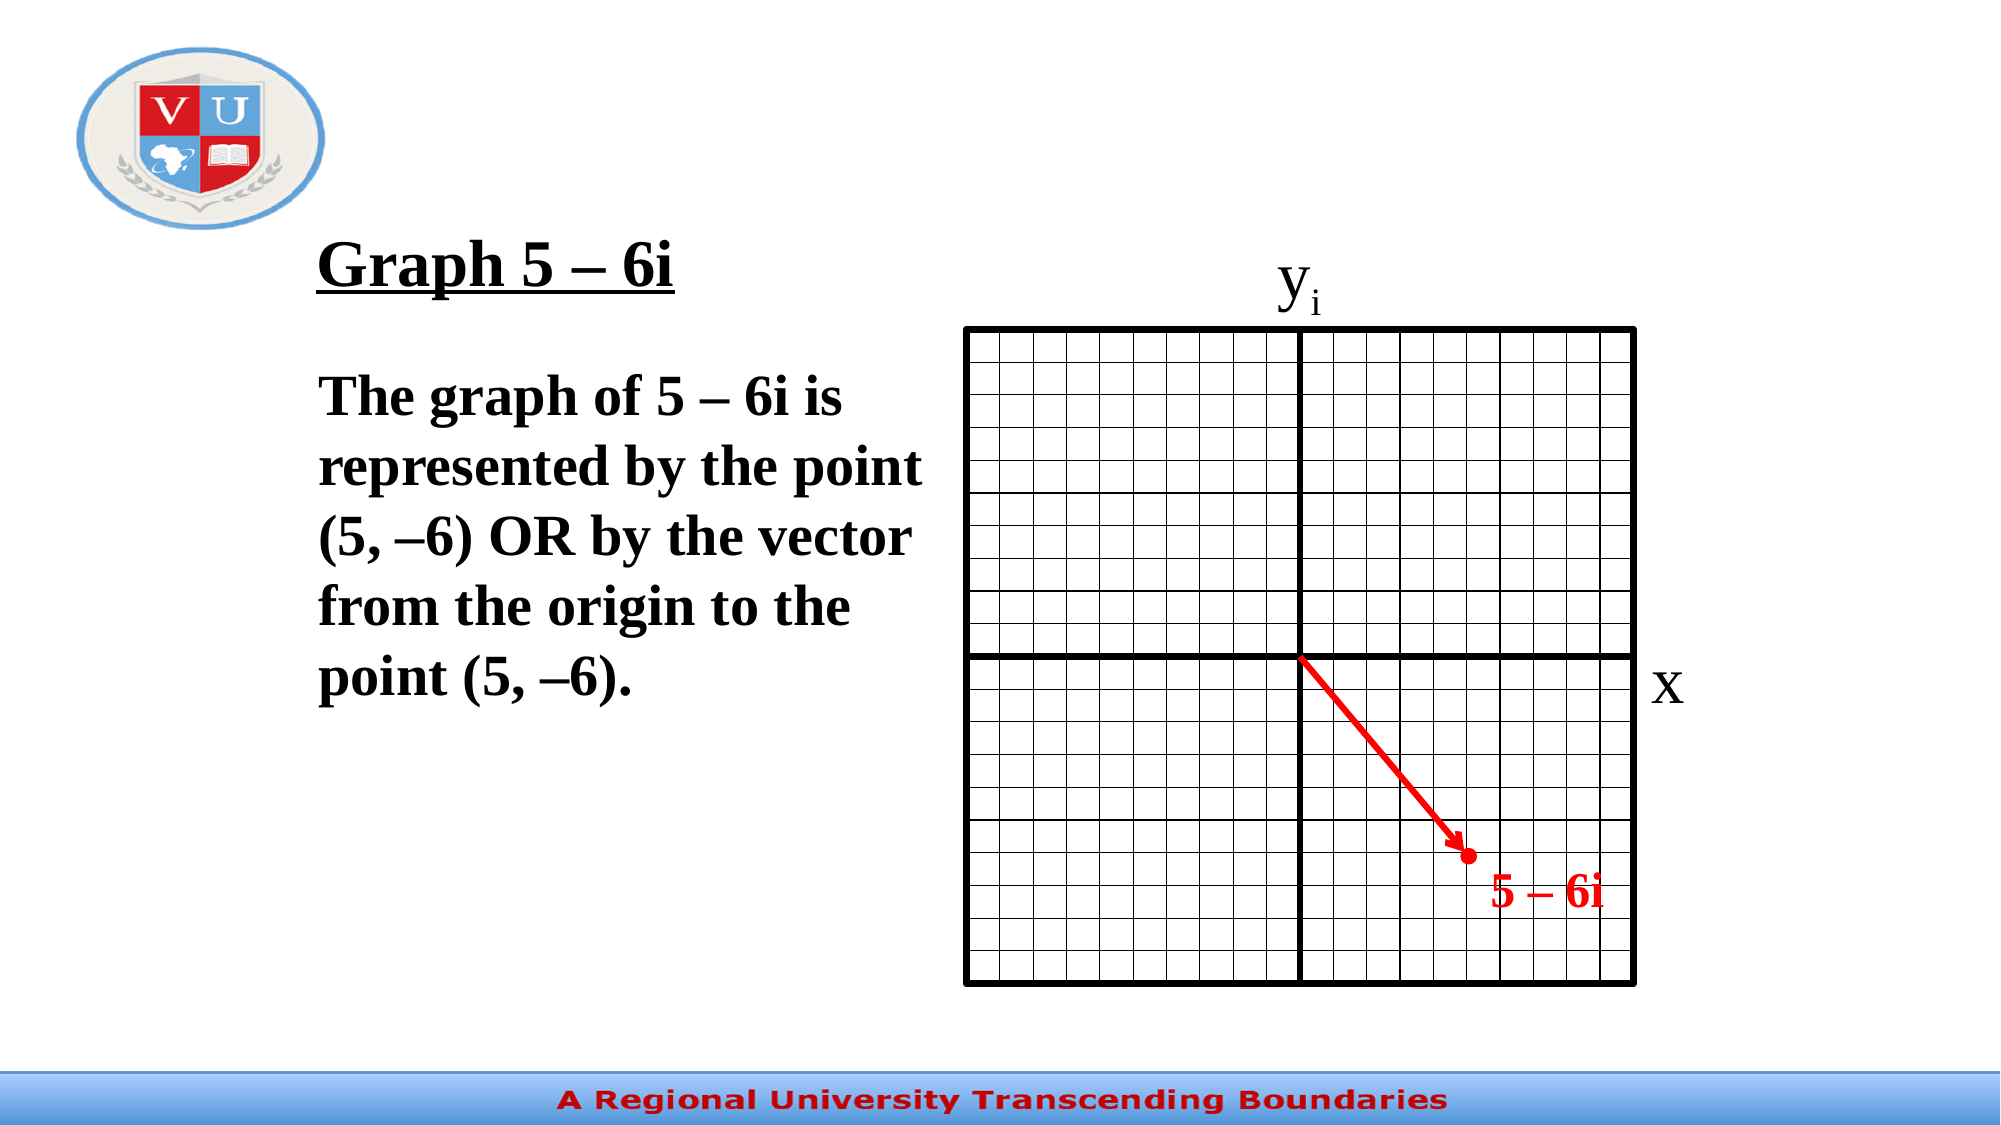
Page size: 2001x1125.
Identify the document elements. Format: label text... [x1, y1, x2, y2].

text_box yi [1262, 224, 1337, 323]
text_box Graph 5 – 6i [301, 212, 690, 308]
text_box The graph of 5 – 6i is represented by the point (5, –6) OR by the vector from the origin to the point (5, –6). [303, 350, 943, 715]
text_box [1284, 671, 1481, 838]
picture [0, 0, 2001, 1125]
text_box x [1641, 629, 1700, 724]
